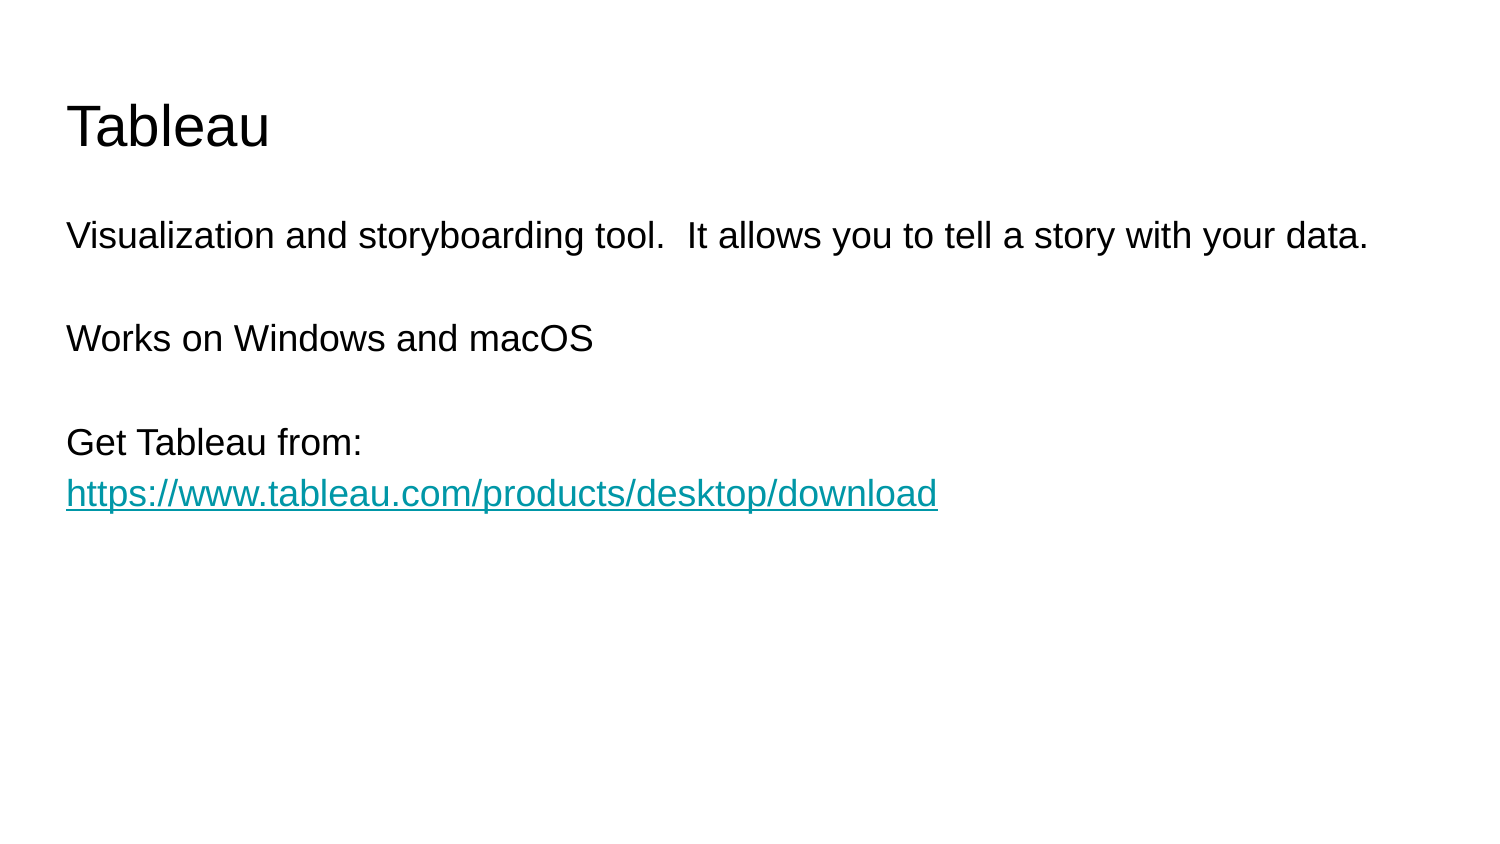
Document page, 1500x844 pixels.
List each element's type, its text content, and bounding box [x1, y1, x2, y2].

list Visualization and storyboarding tool. It allows you to tell a story with your data. Works on Windows and macOS Get Tableau from: https://www.tableau.com/products/desktop/download [51, 189, 1449, 750]
title Tableau [51, 72, 1449, 167]
